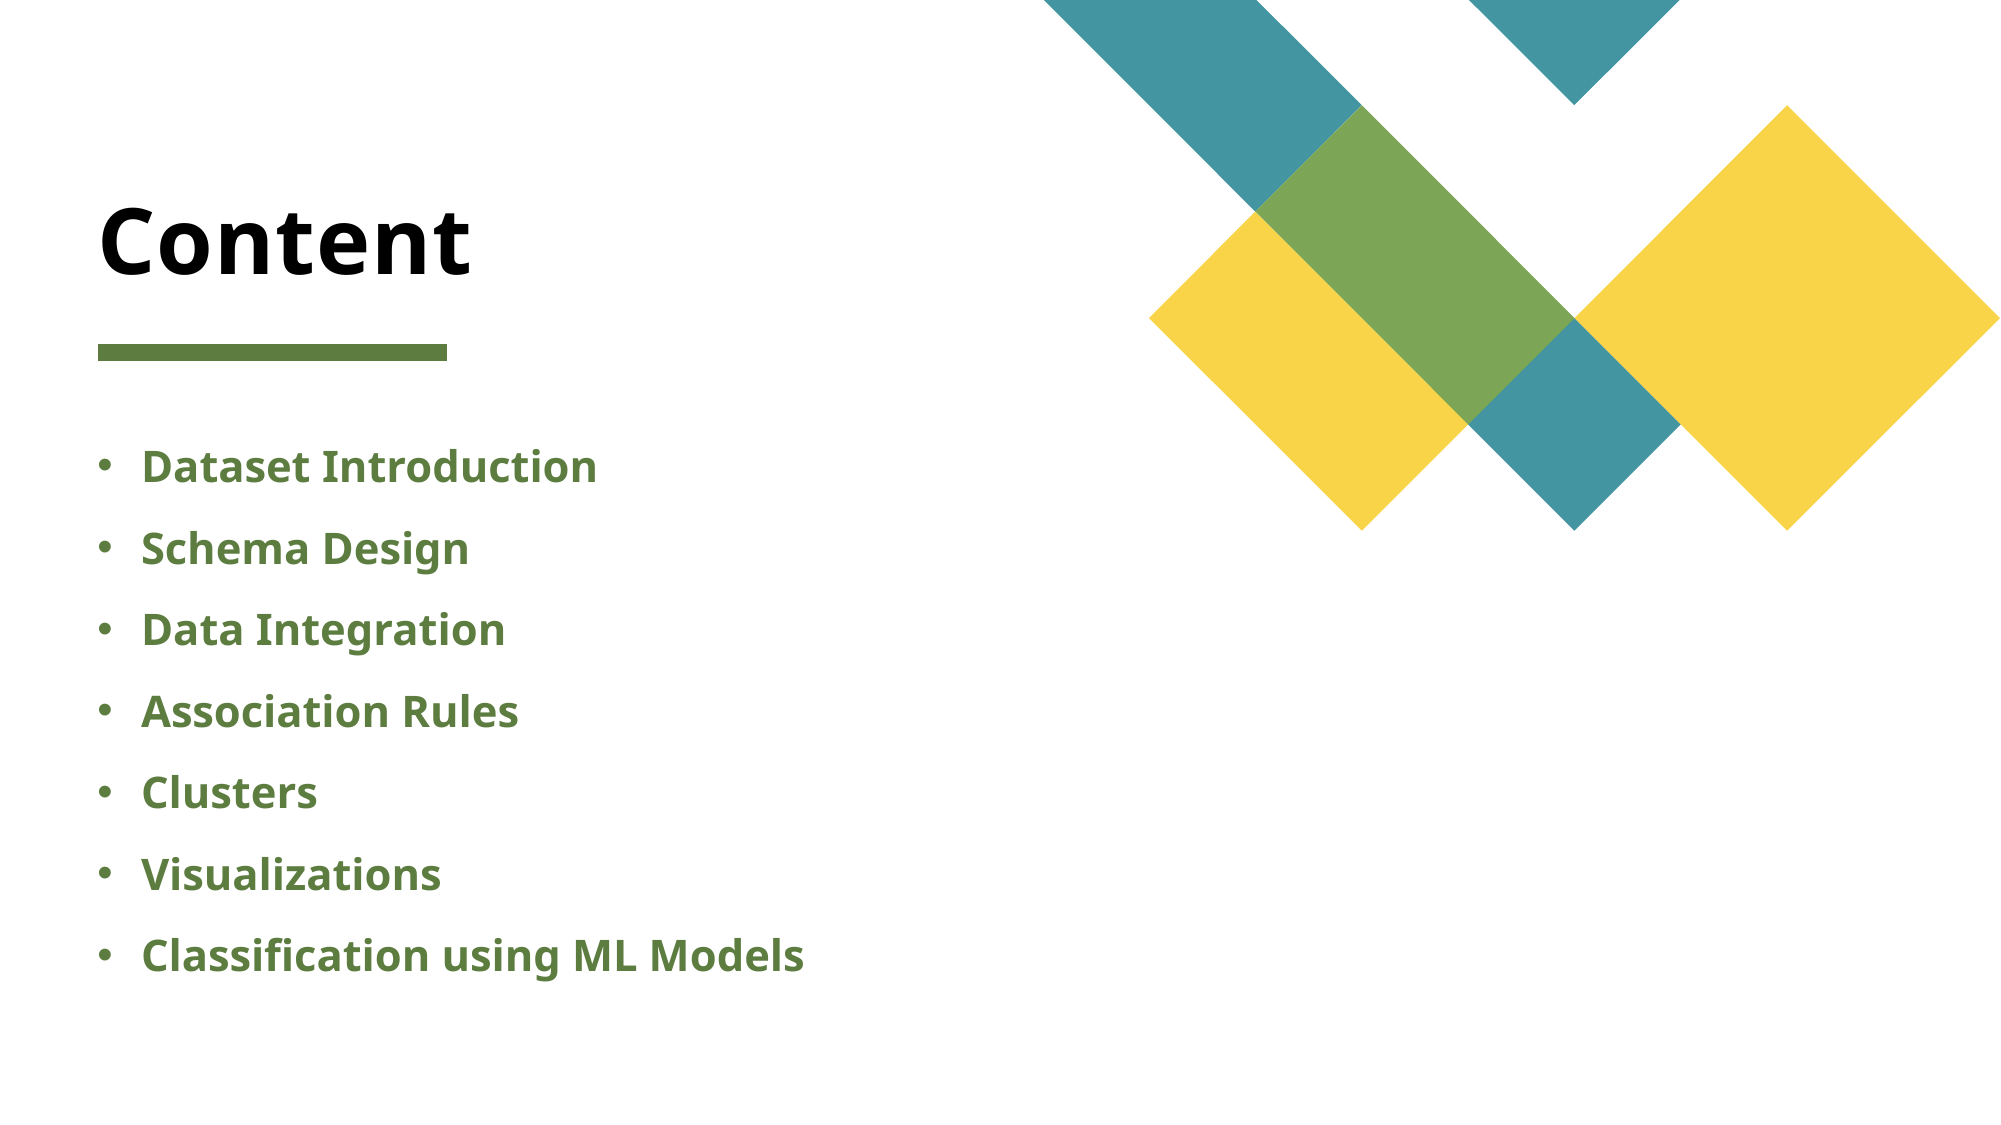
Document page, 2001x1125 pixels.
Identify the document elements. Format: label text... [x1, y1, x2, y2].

title Content [97, 31, 1211, 293]
list Dataset Introduction Schema Design Data Integration Association Rules Clusters Visualizations Classification using ML Models [97, 374, 1211, 983]
